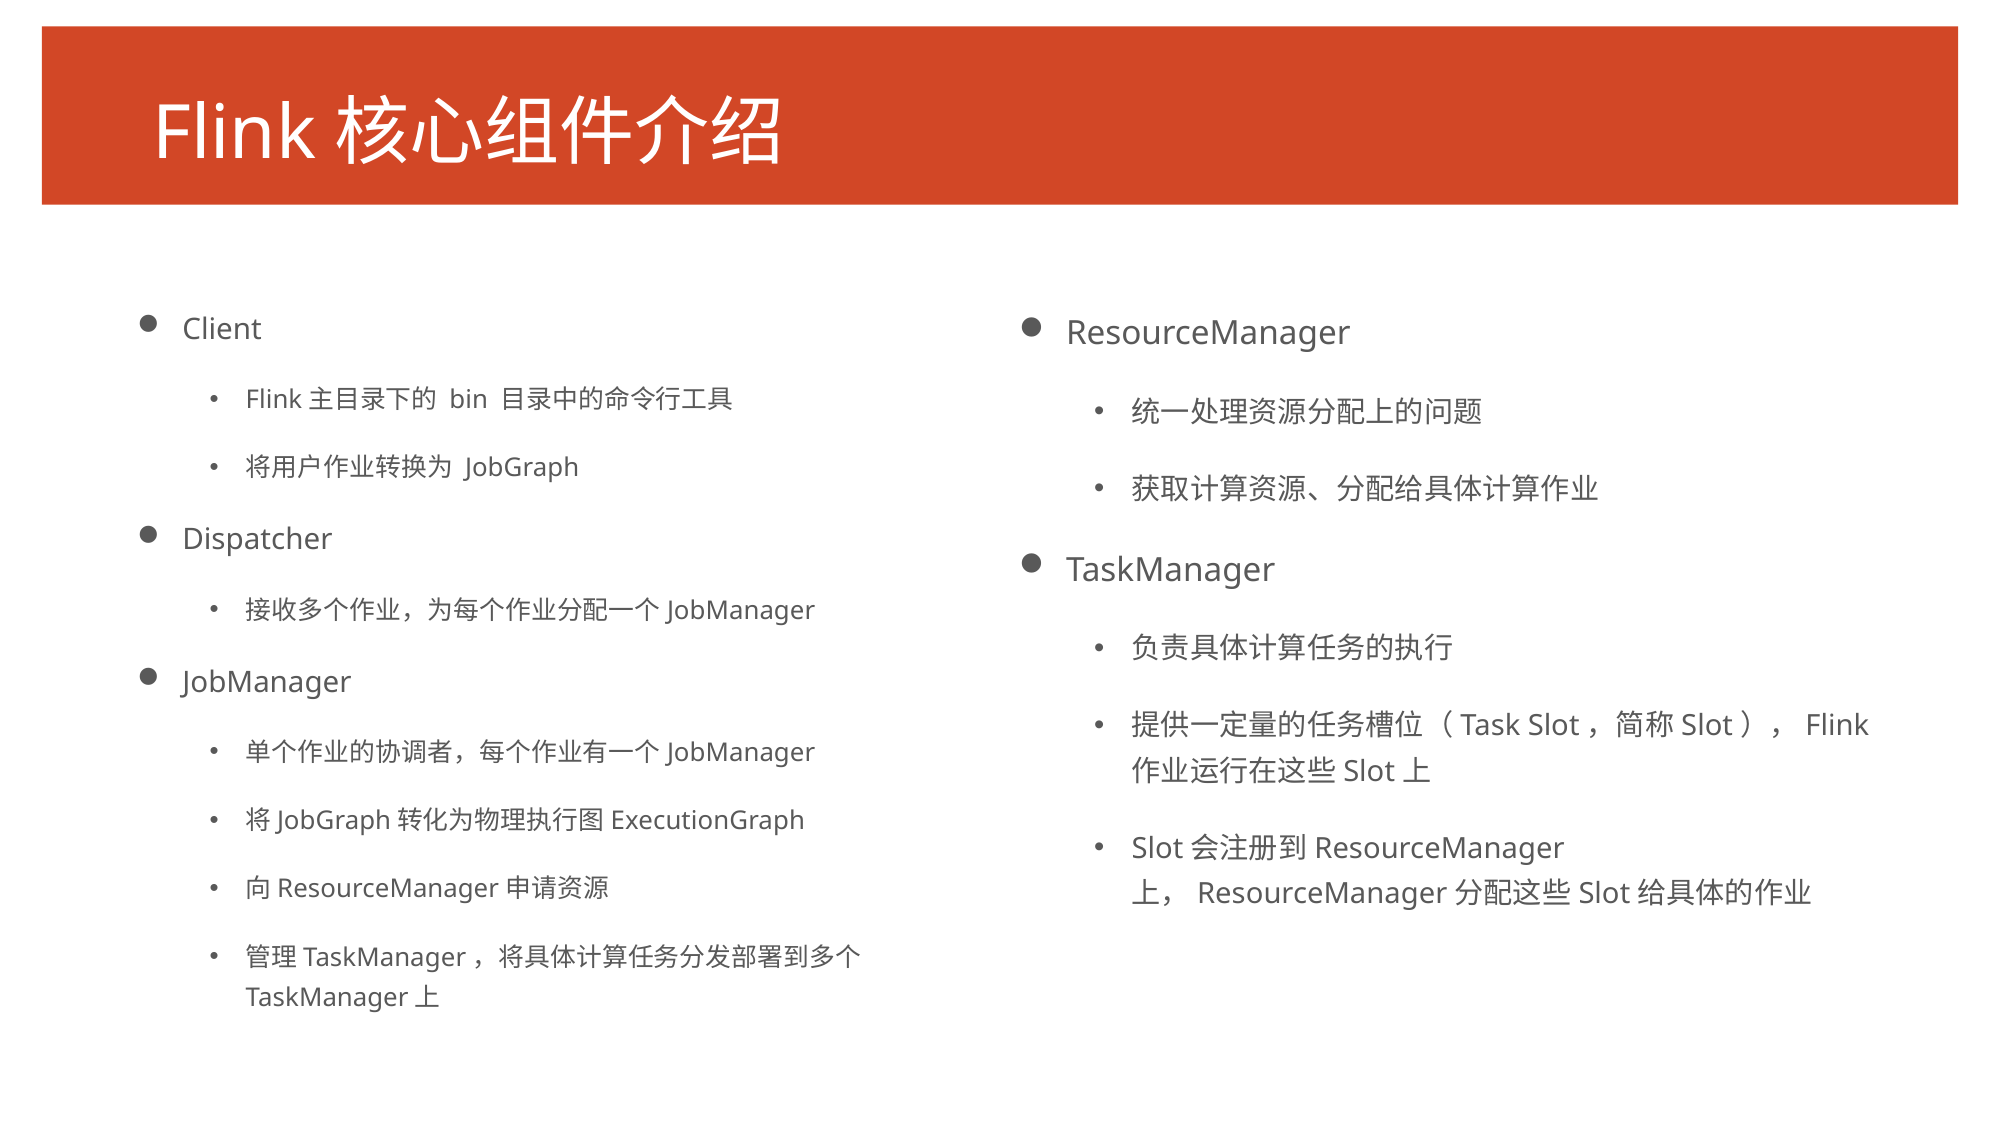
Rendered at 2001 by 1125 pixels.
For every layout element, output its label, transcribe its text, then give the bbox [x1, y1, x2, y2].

title Flink核心组件介绍 [137, 50, 1901, 181]
text_box ResourceManager 统一处理资源分配上的问题 获取计算资源、分配给具体计算作业 TaskManager 负责具体计算任务的执行 提供一定量的任务槽位（Task Slot，简称Slot），Flink作业运行在这些Slot上 Slot会注册到ResourceManager上，ResourceManager分配这些Slot给具体的作业 [1019, 299, 1882, 1014]
list Client Flink主目录下的 bin 目录中的命令行工具 将用户作业转换为 JobGraph Dispatcher 接收多个作业，为每个作业分配一个JobManager JobManager 单个作业的协调者，每个作业有一个JobManager 将JobGraph转化为物理执行图ExecutionGraph 向ResourceManager申请资源 管理TaskManager，将具体计算任务分发部署到多个TaskManager上 [137, 299, 1000, 1014]
